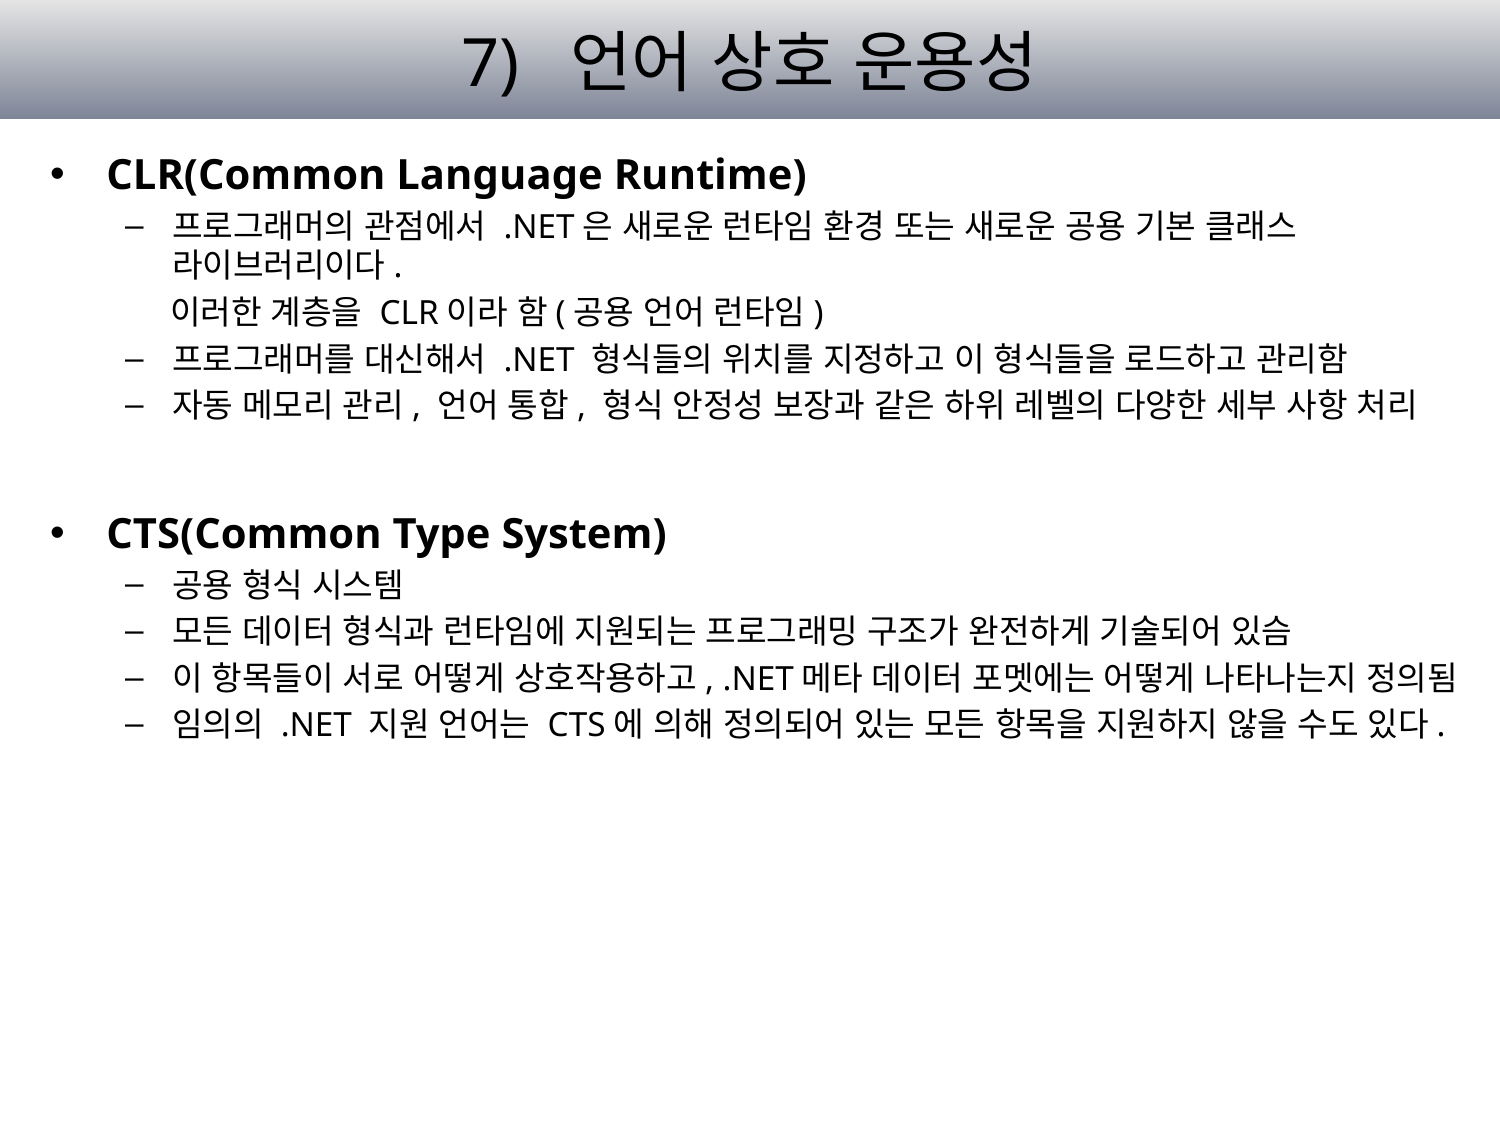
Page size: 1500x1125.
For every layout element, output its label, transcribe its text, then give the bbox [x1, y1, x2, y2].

list CLR(Common Language Runtime) 프로그래머의 관점에서 .NET은 새로운 런타임 환경 또는 새로운 공용 기본 클래스 라이브러리이다. 이러한 계층을 CLR이라 함(공용 언어 런타임) 프로그래머를 대신해서 .NET 형식들의 위치를 지정하고 이 형식들을 로드하고 관리함 자동 메모리 관리, 언어 통합, 형식 안정성 보장과 같은 하위 레벨의 다양한 세부 사항 처리 CTS(Common Type System) 공용 형식 시스템 모든 데이터 형식과 런타임에 지원되는 프로그래밍 구조가 완전하게 기술되어 있슴 이 항목들이 서로 어떻게 상호작용하고, .NET메타 데이터 포멧에는 어떻게 나타나는지 정의됨 임의의 .NET 지원 언어는 CTS에 의해 정의되어 있는 모든 항목을 지원하지 않을 수도 있다. [35, 140, 1477, 1090]
title 7) 언어 상호 운용성 [0, 0, 1500, 119]
